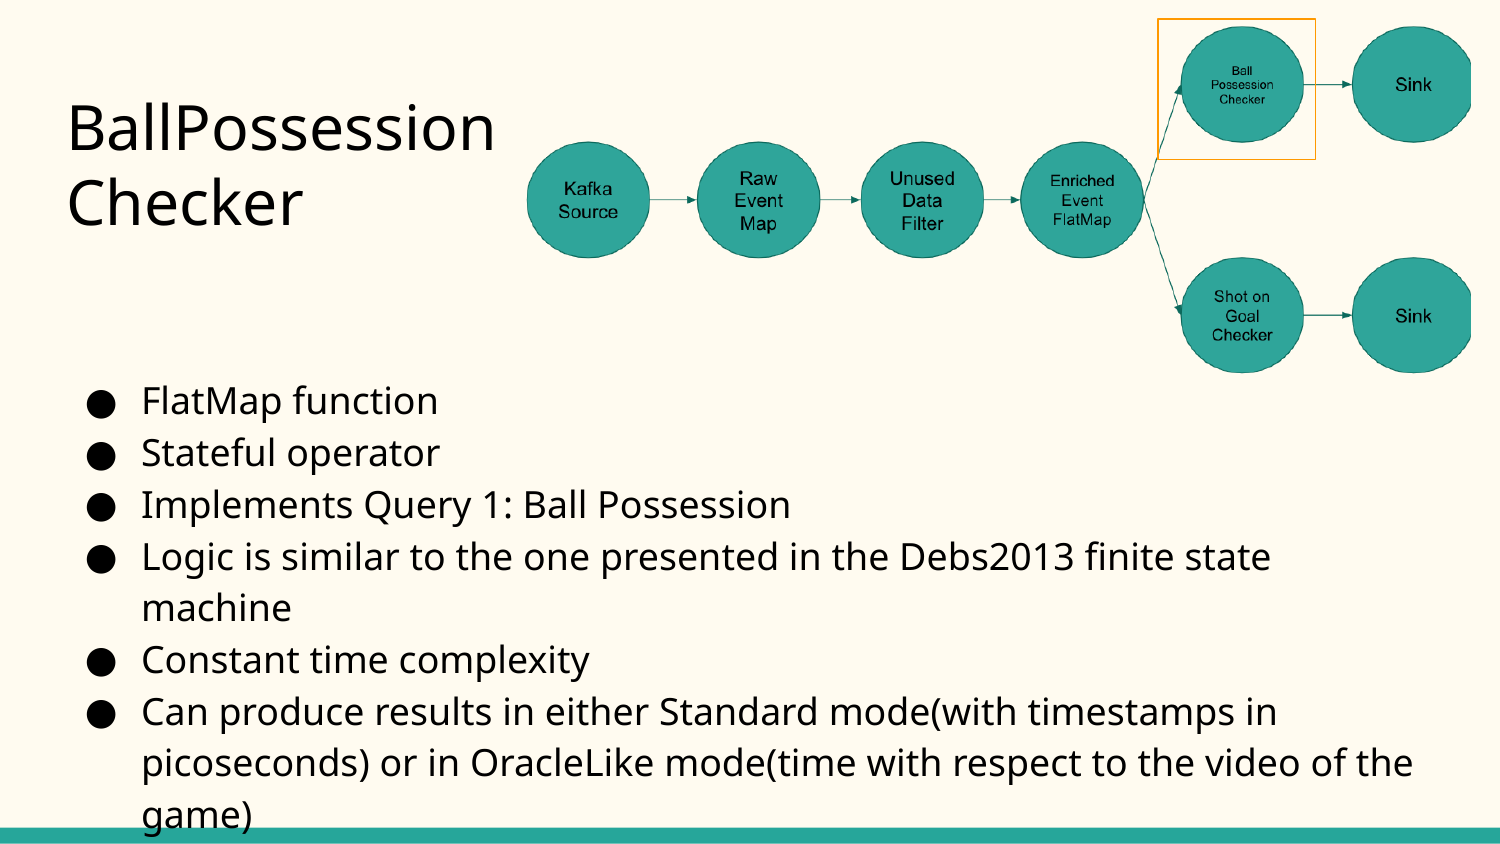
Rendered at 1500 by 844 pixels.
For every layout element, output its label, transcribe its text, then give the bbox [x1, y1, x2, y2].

list FlatMap function Stateful operator Implements Query 1: Ball Possession Logic is similar to the one presented in the Debs2013 finite state machine Constant time complexity Can produce results in either Standard mode(with timestamps in picoseconds) or in OracleLike mode(time with respect to the video of the game) [51, 192, 1449, 750]
title BallPossession Checker [51, 72, 518, 174]
picture [523, 0, 1472, 410]
